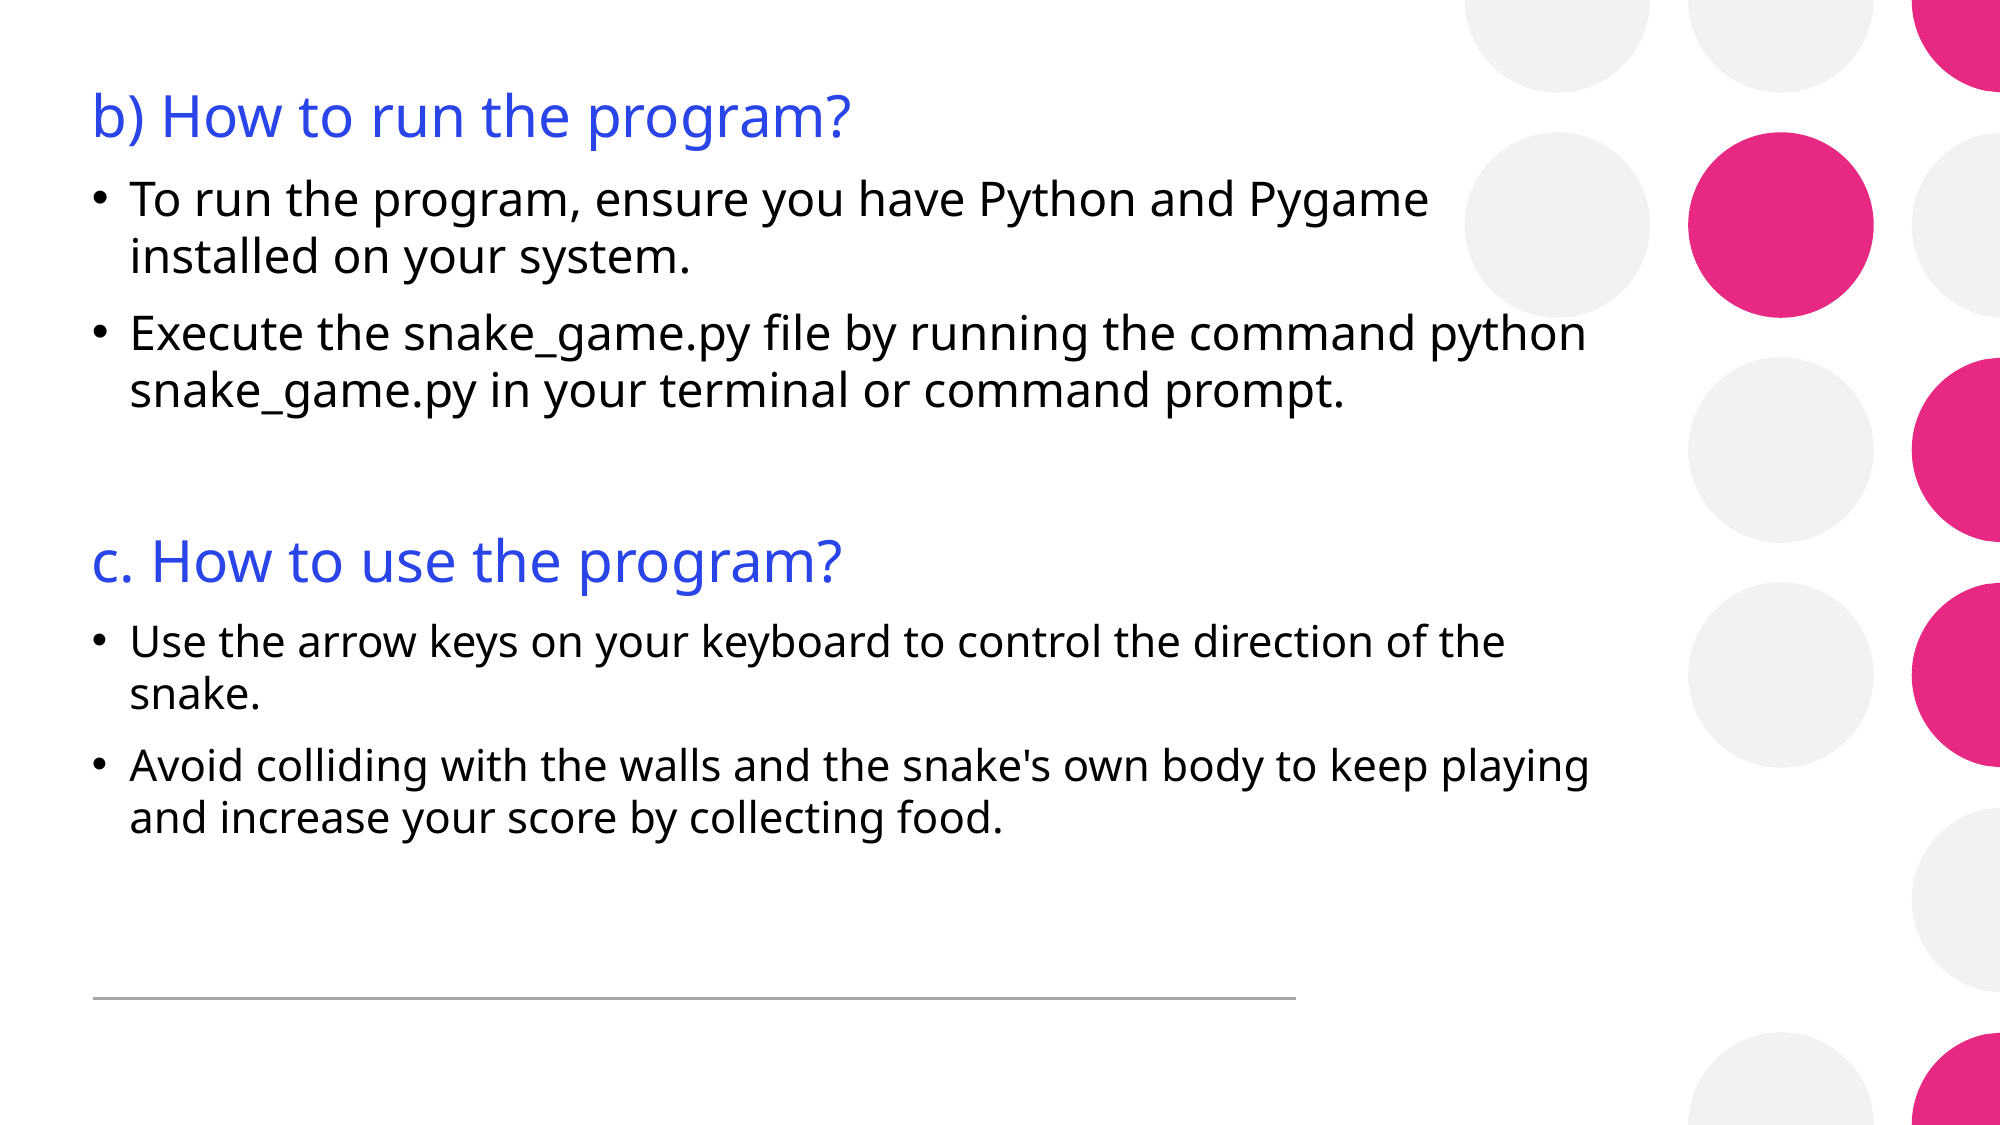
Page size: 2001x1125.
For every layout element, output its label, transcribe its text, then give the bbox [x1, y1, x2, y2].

list b) How to run the program? To run the program, ensure you have Python and Pygame installed on your system. Execute the snake_game.py file by running the command python snake_game.py in your terminal or command prompt. c. How to use the program? Use the arrow keys on your keyboard to control the direction of the snake. Avoid colliding with the walls and the snake's own body to keep playing and increase your score by collecting food. [76, 72, 1623, 1102]
